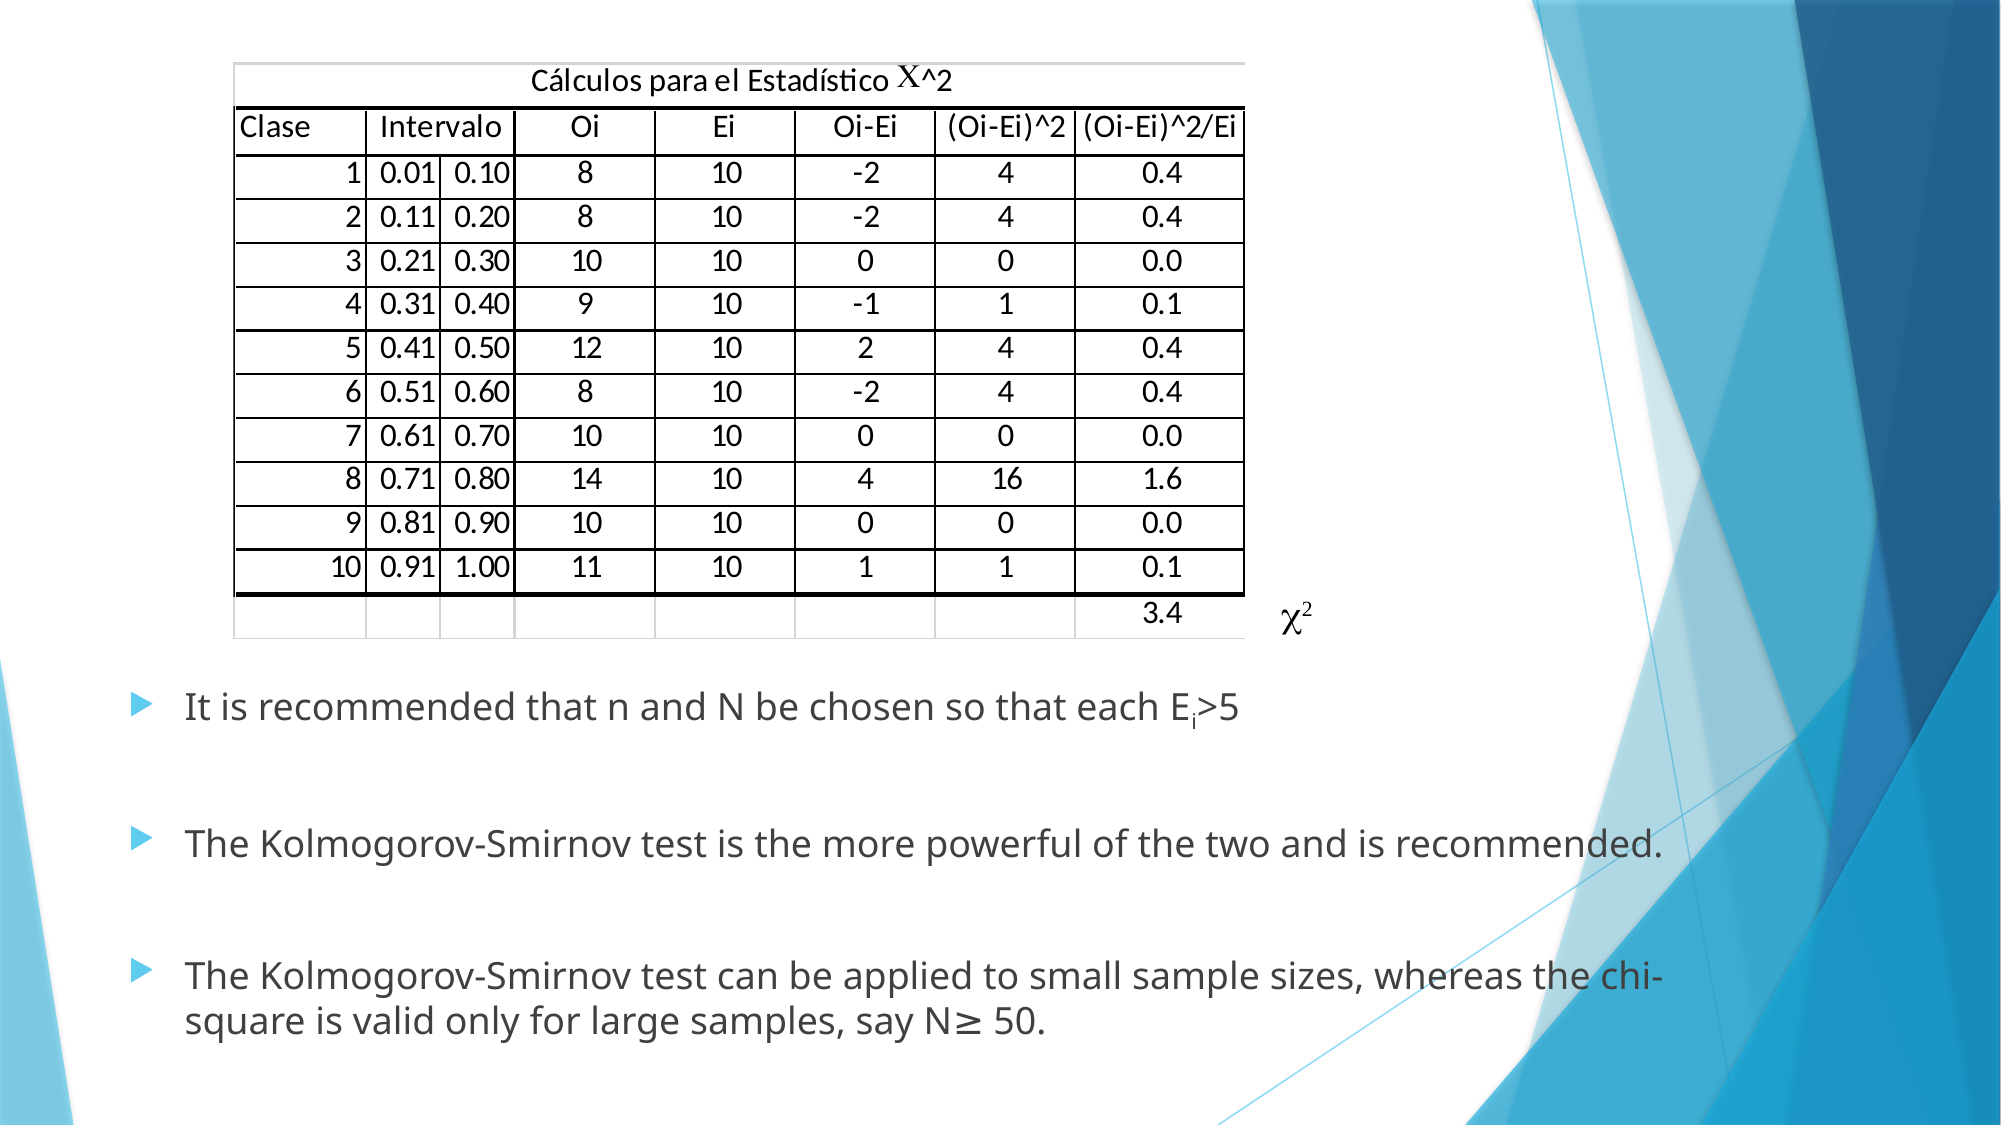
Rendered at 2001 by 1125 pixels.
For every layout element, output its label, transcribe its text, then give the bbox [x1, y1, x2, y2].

list It is recommended that n and N be chosen so that each Ei>5 The Kolmogorov-Smirnov test is the more powerful of the two and is recommended. The Kolmogorov-Smirnov test can be applied to small sample sizes, whereas the chi-square is valid only for large samples, say N≥ 50. [113, 675, 1738, 1093]
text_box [232, 61, 1248, 641]
text_box c2 [1266, 582, 1328, 643]
